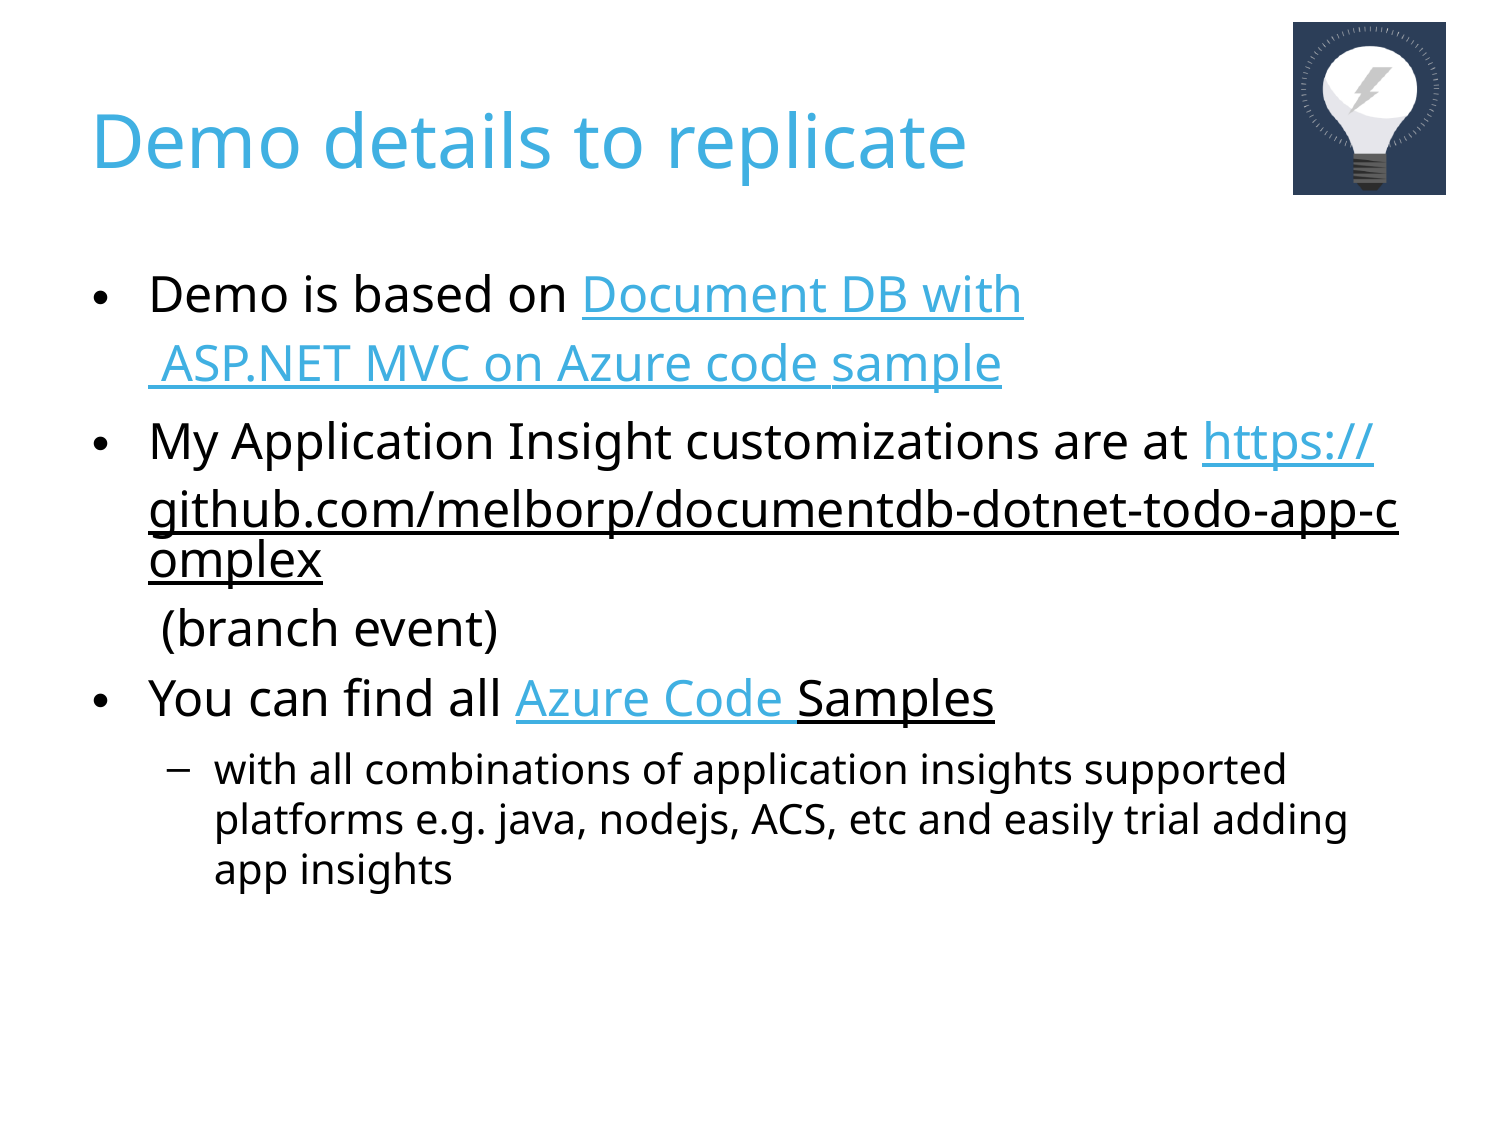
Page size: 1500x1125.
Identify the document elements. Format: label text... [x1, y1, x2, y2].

title Demo details to replicate [75, 45, 1425, 233]
list Demo is based on Document DB with ASP.NET MVC on Azure code sample My Application Insight customizations are at https://github.com/melborp/documentdb-dotnet-todo-app-complex (branch event) You can find all Azure Code Samples with all combinations of application insights supported platforms e.g. java, nodejs, ACS, etc and easily trial adding app insights [76, 255, 1427, 998]
picture [1293, 22, 1447, 196]
